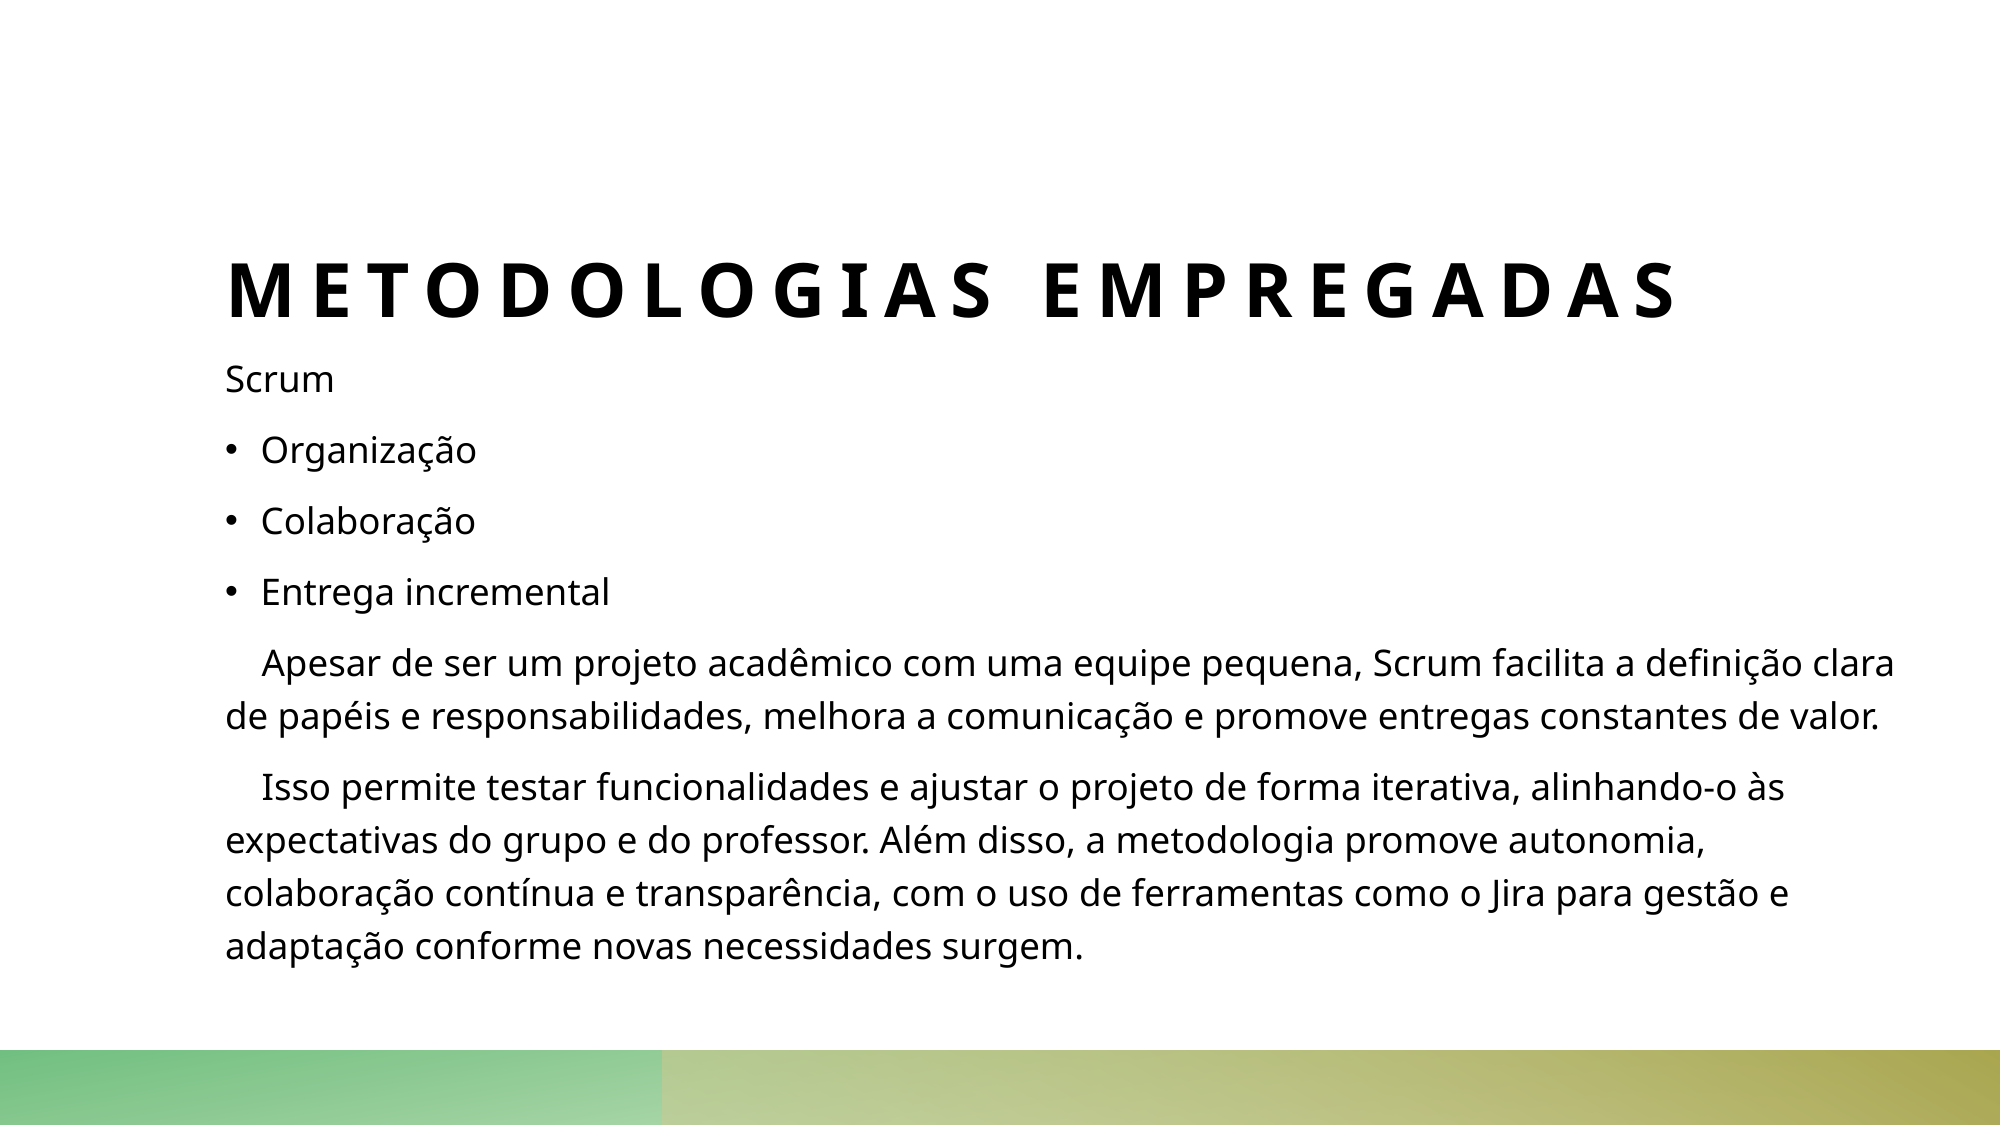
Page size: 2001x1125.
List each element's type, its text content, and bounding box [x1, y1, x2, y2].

list Scrum Organização Colaboração Entrega incremental Apesar de ser um projeto acadêmico com uma equipe pequena, Scrum facilita a definição clara de papéis e responsabilidades, melhora a comunicação e promove entregas constantes de valor. Isso permite testar funcionalidades e ajustar o projeto de forma iterativa, alinhando-o às expectativas do grupo e do professor. Além disso, a metodologia promove autonomia, colaboração contínua e transparência, com o uso de ferramentas como o Jira para gestão e adaptação conforme novas necessidades surgem. [225, 346, 1905, 996]
title Metodologias empregadas [225, 130, 1905, 333]
